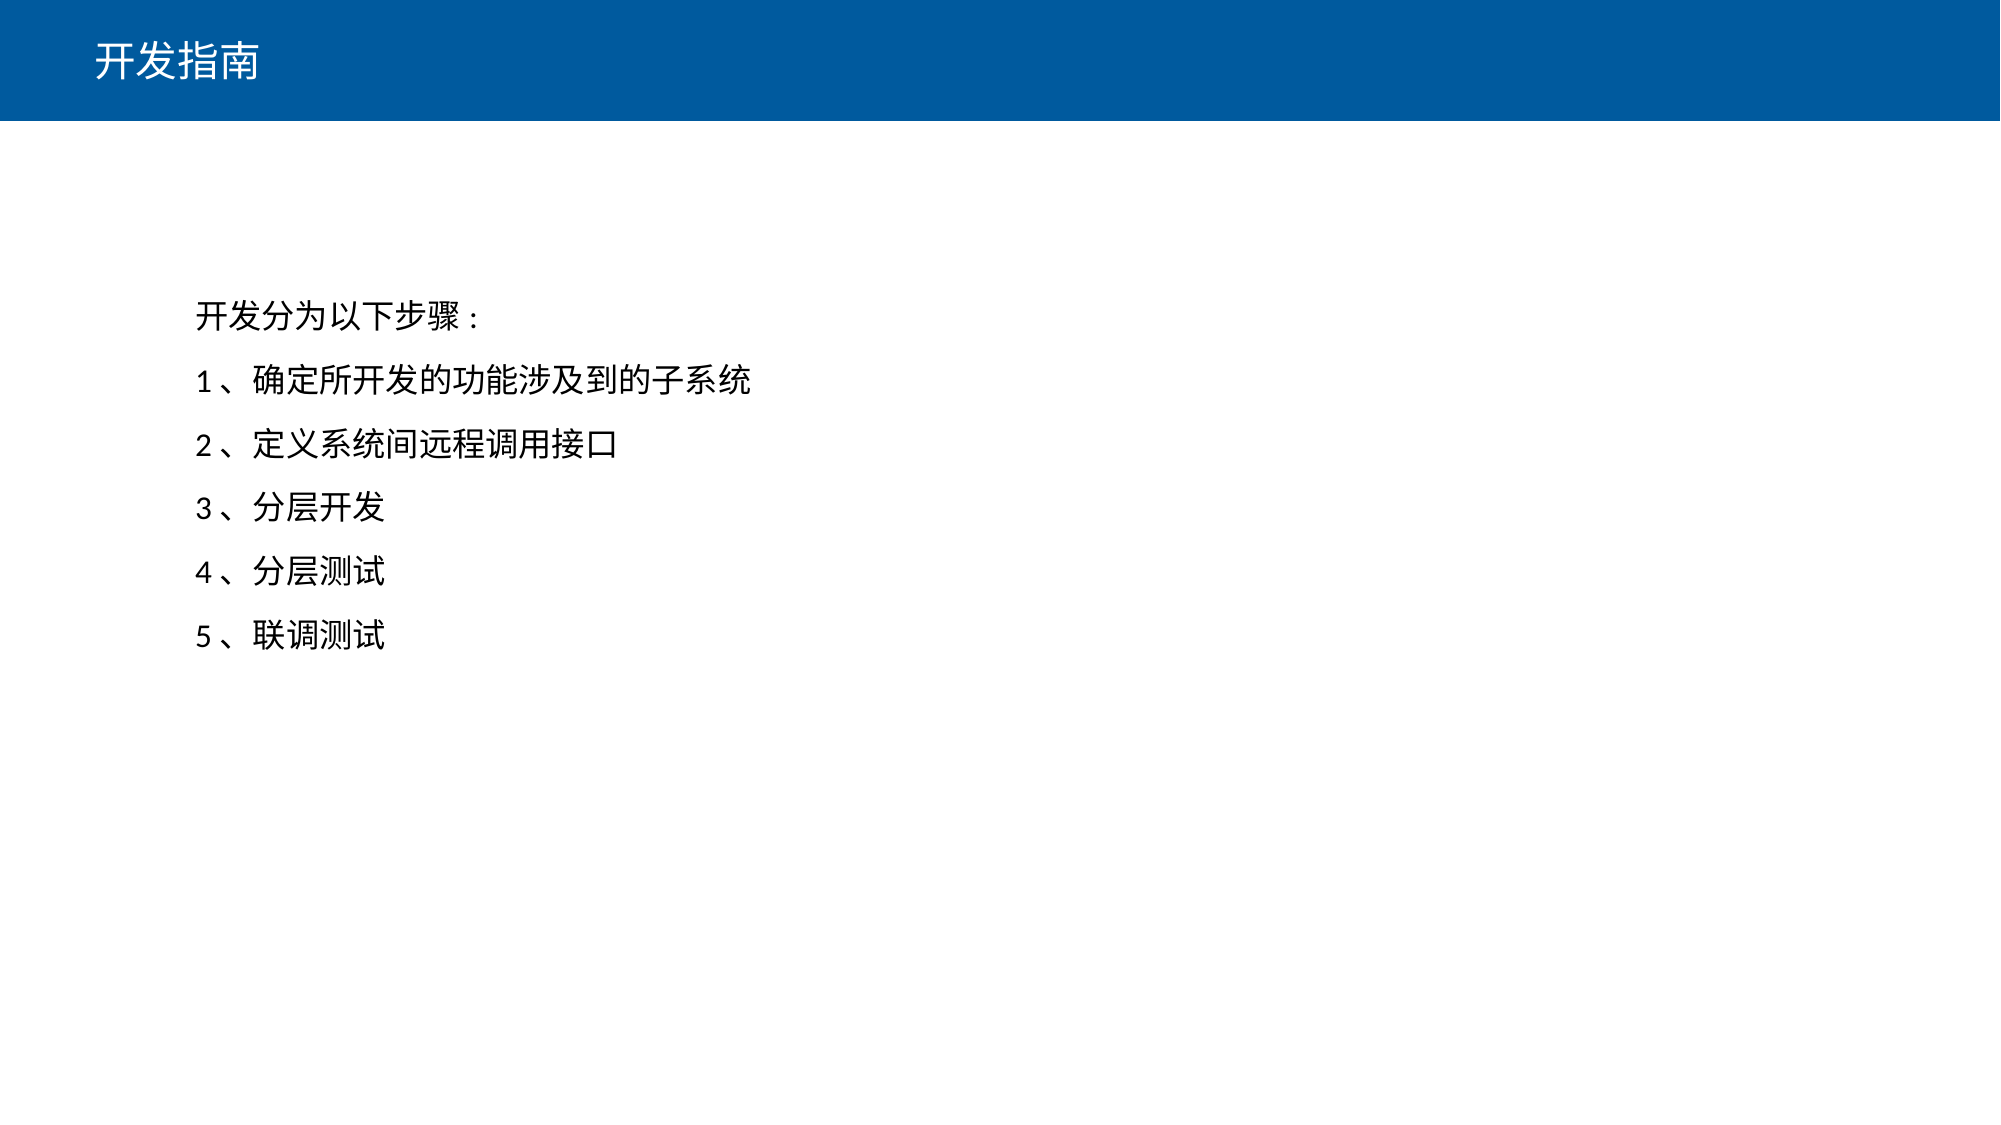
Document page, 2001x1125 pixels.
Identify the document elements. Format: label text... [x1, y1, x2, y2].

text_box 开发分为以下步骤: 1、确定所开发的功能涉及到的子系统 2、定义系统间远程调用接口 3、分层开发 4、分层测试 5、联调测试 [180, 263, 767, 662]
text_box 开发指南 [0, 0, 2000, 122]
